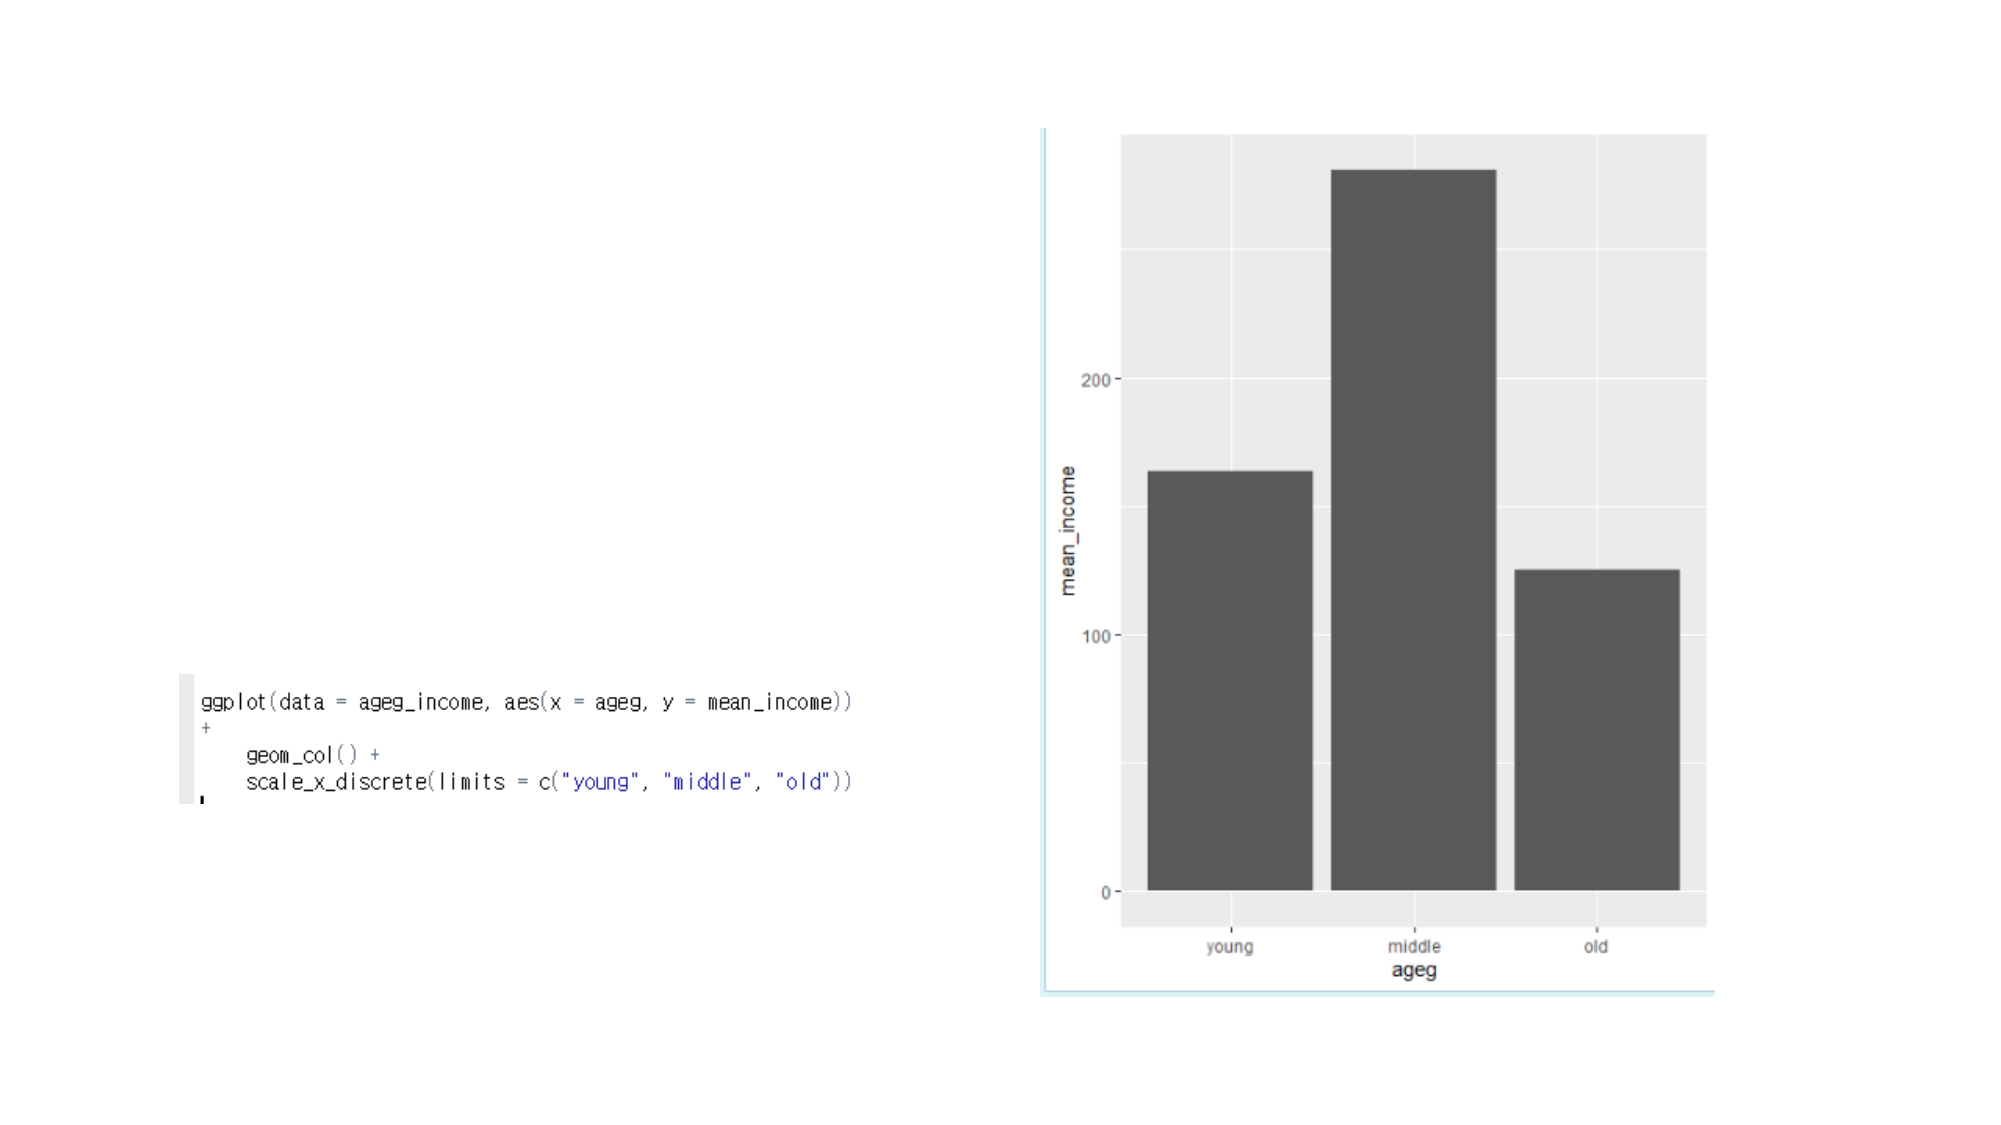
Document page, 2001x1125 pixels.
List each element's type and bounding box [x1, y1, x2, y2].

picture [1040, 128, 1715, 997]
picture [179, 674, 872, 804]
